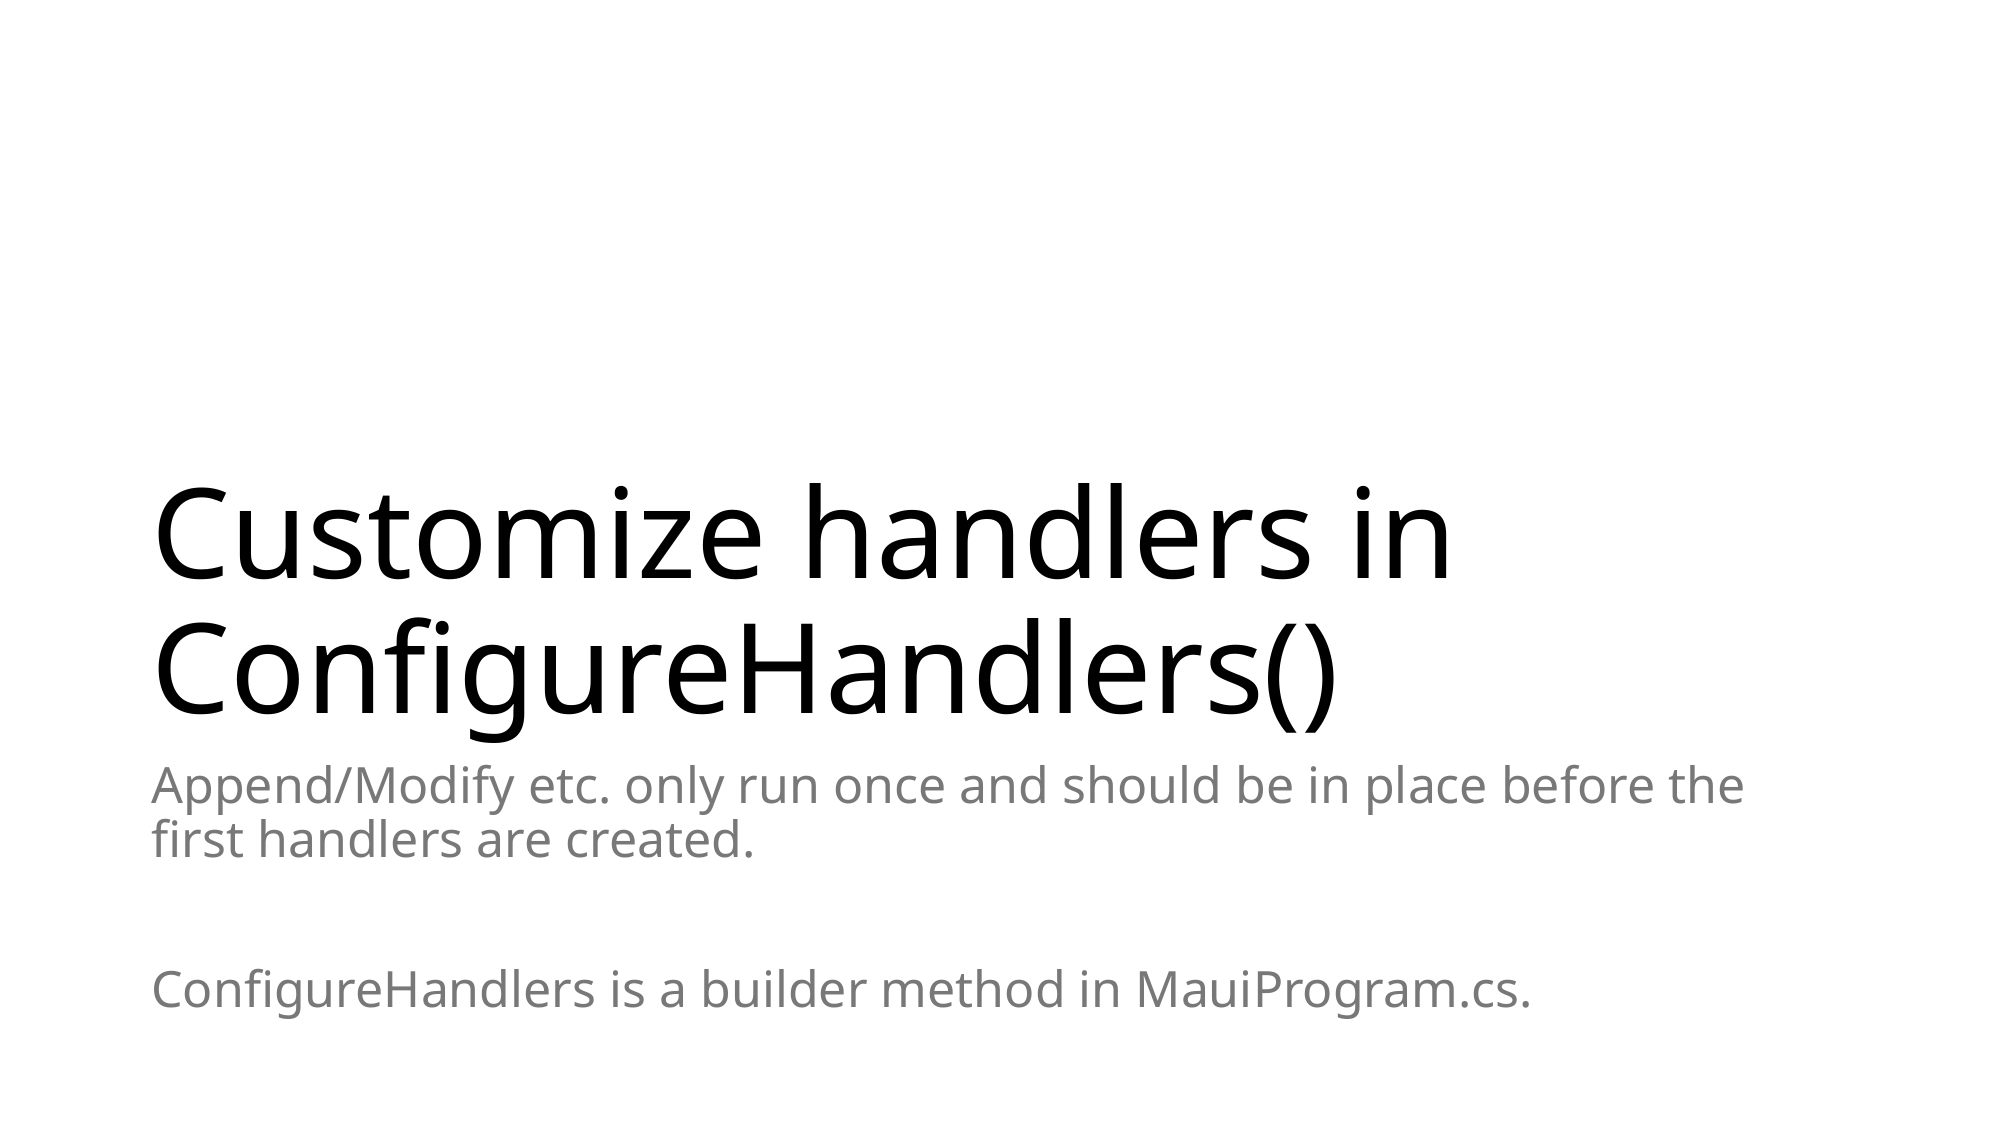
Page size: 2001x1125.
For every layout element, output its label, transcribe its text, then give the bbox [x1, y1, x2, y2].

title Customize handlers in ConfigureHandlers() [136, 280, 1862, 749]
list Append/Modify etc. only run once and should be in place before the first handlers are created. ConfigureHandlers is a builder method in MauiProgram.cs. [136, 752, 1862, 1044]
